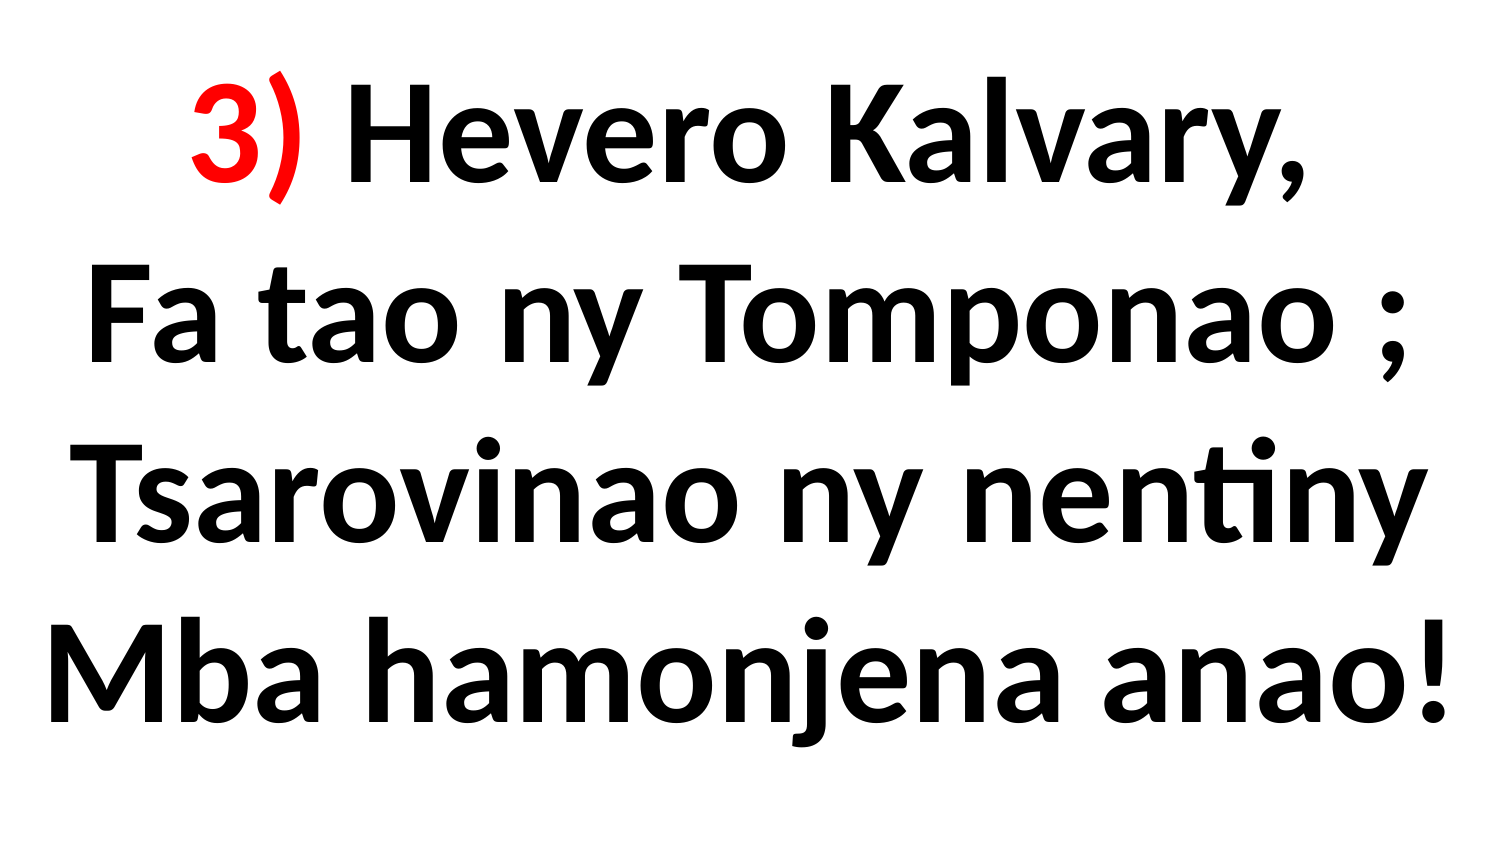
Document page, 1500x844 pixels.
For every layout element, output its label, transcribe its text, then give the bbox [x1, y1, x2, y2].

title 3) Hevero Kalvary, Fa tao ny Tomponao ; Tsarovinao ny nentiny Mba hamonjena anao! [0, 303, 1500, 481]
